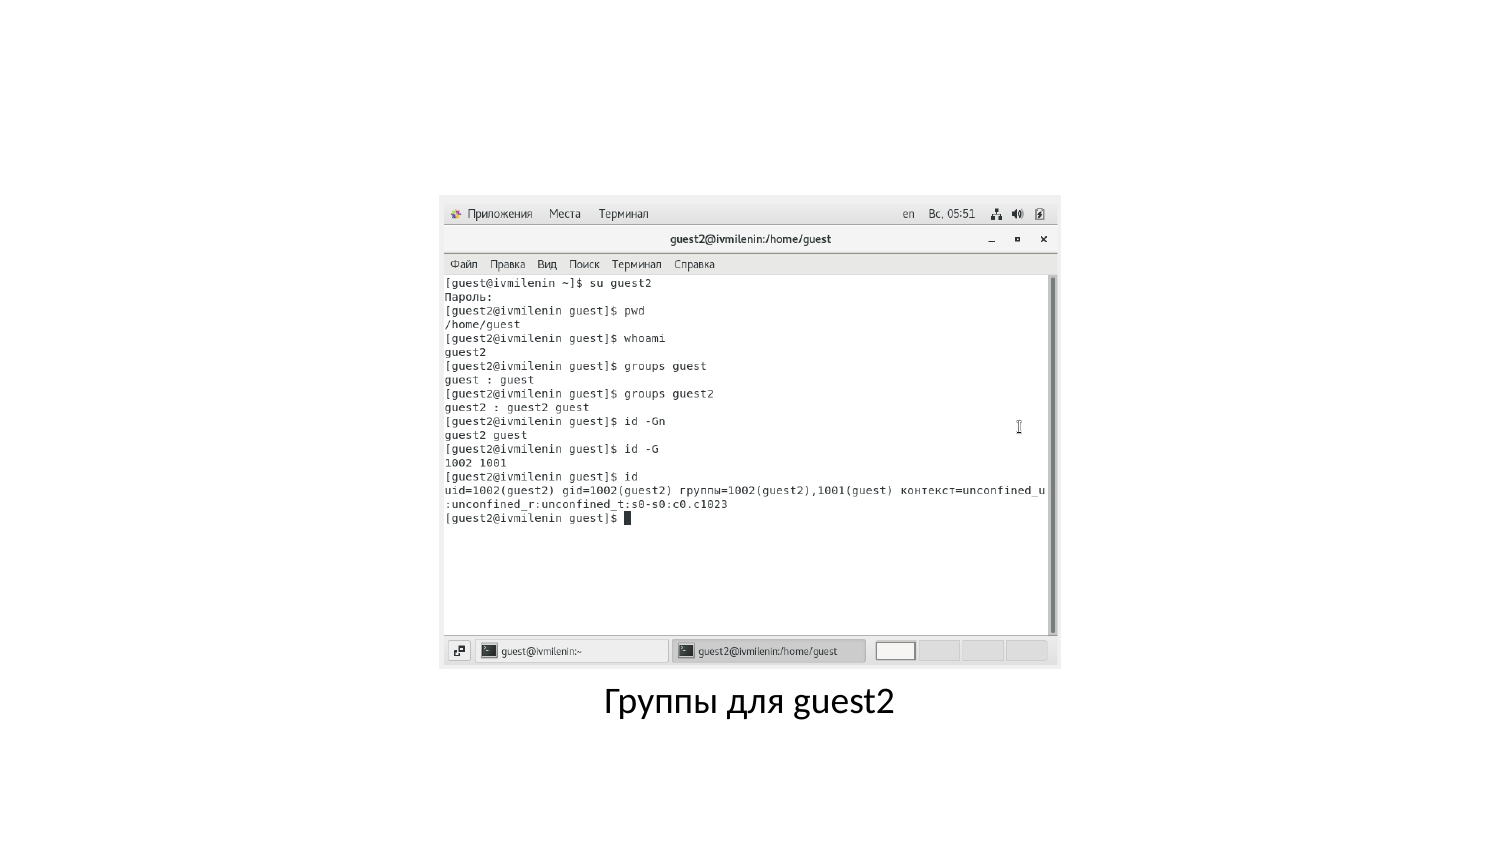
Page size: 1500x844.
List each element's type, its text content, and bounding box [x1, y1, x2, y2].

text_box Группы для guest2 [74, 668, 1425, 753]
picture [439, 195, 1061, 669]
